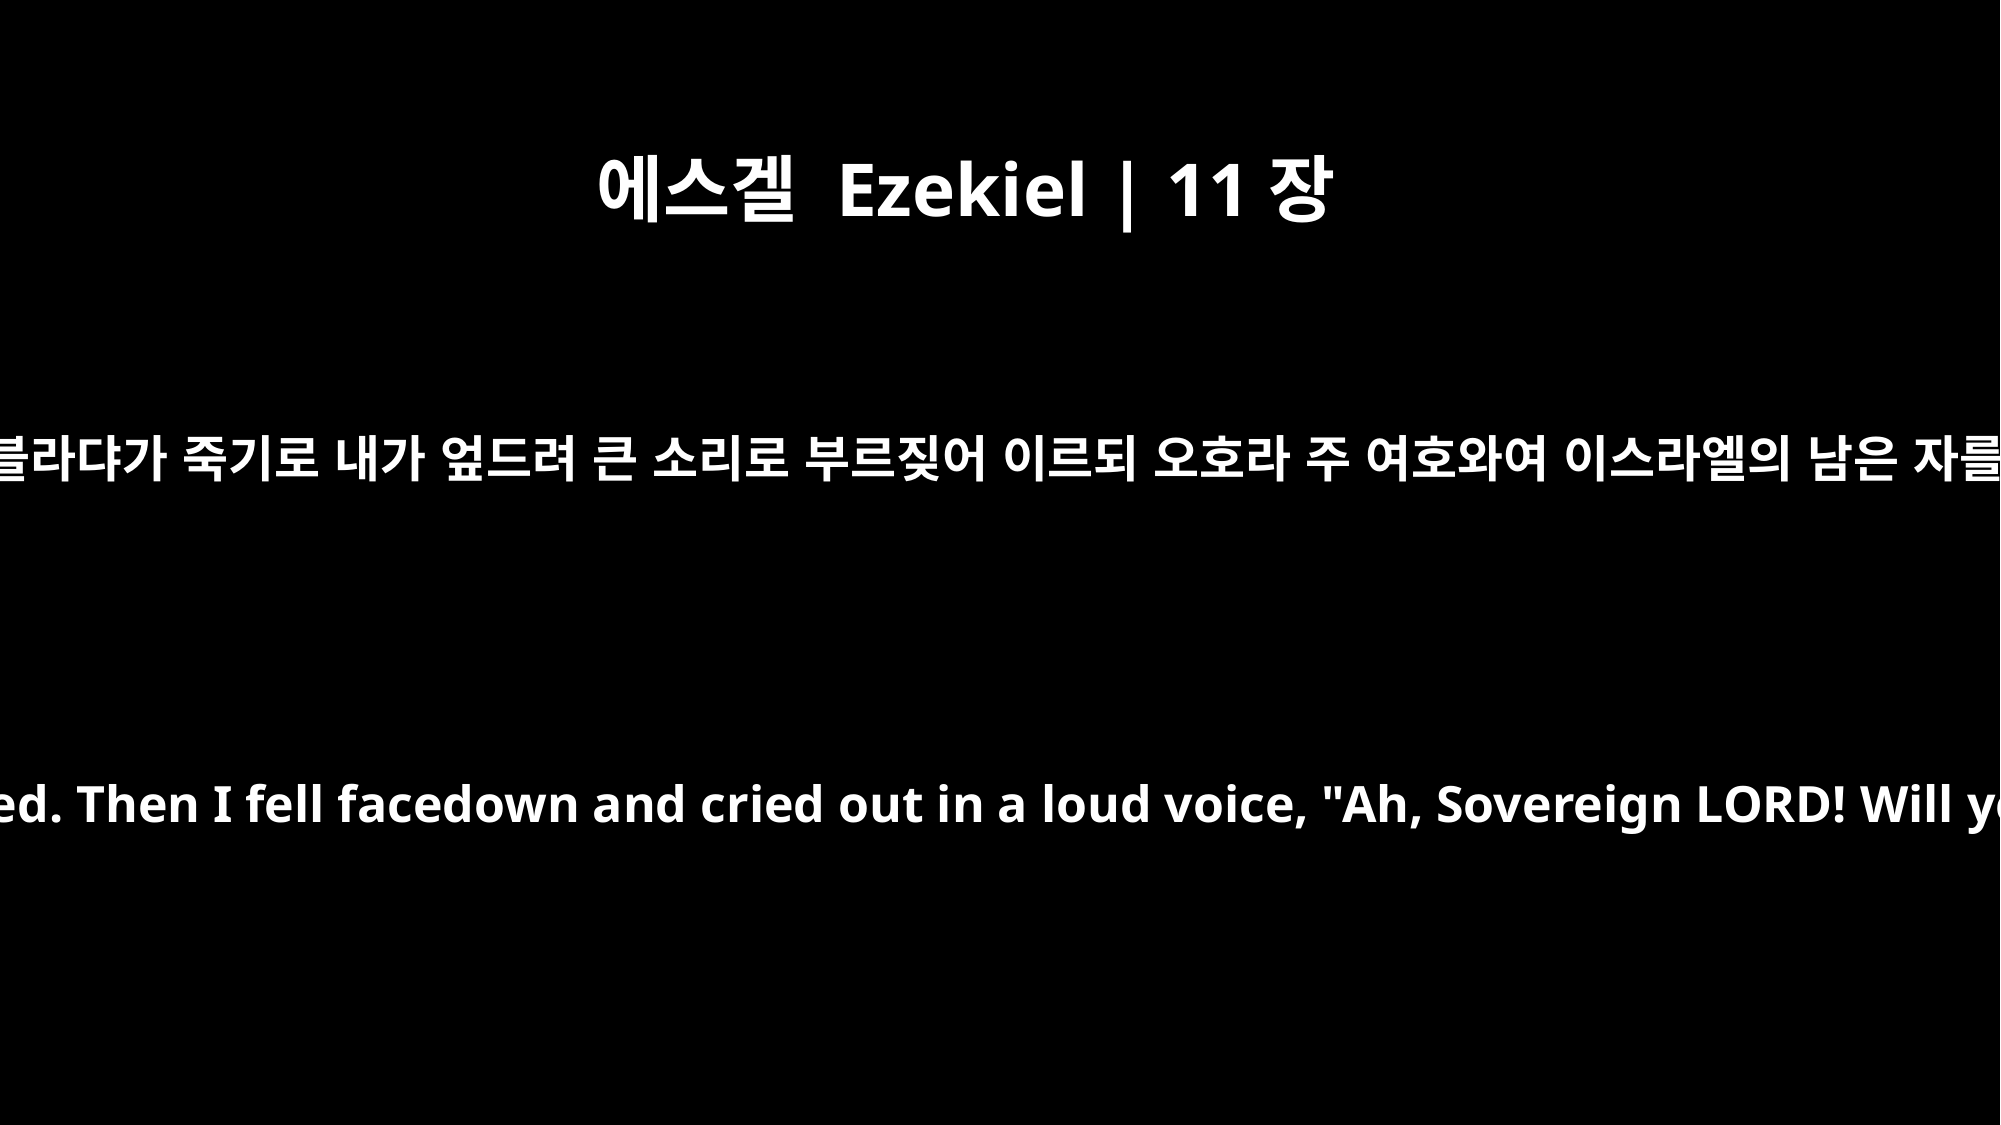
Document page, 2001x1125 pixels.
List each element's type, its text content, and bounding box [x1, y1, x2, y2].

text_box 에스겔 Ezekiel | 11장 [581, 136, 1351, 239]
text_box Now as I was prophesying, Pelatiah son of Benaiah died. Then I fell facedown and cried out in a loud voice, "Ah, Sovereign LORD! Will you completely destroy the remnant of Israel?" [0, 764, 2000, 840]
text_box 13 이에 내가 예언할 때에 브나야의 아들 블라댜가 죽기로 내가 엎드려 큰 소리로 부르짖어 이르되 오호라 주 여호와여 이스라엘의 남은 자를 다 멸절하고자 하시나이까 하니라 [0, 359, 2000, 495]
